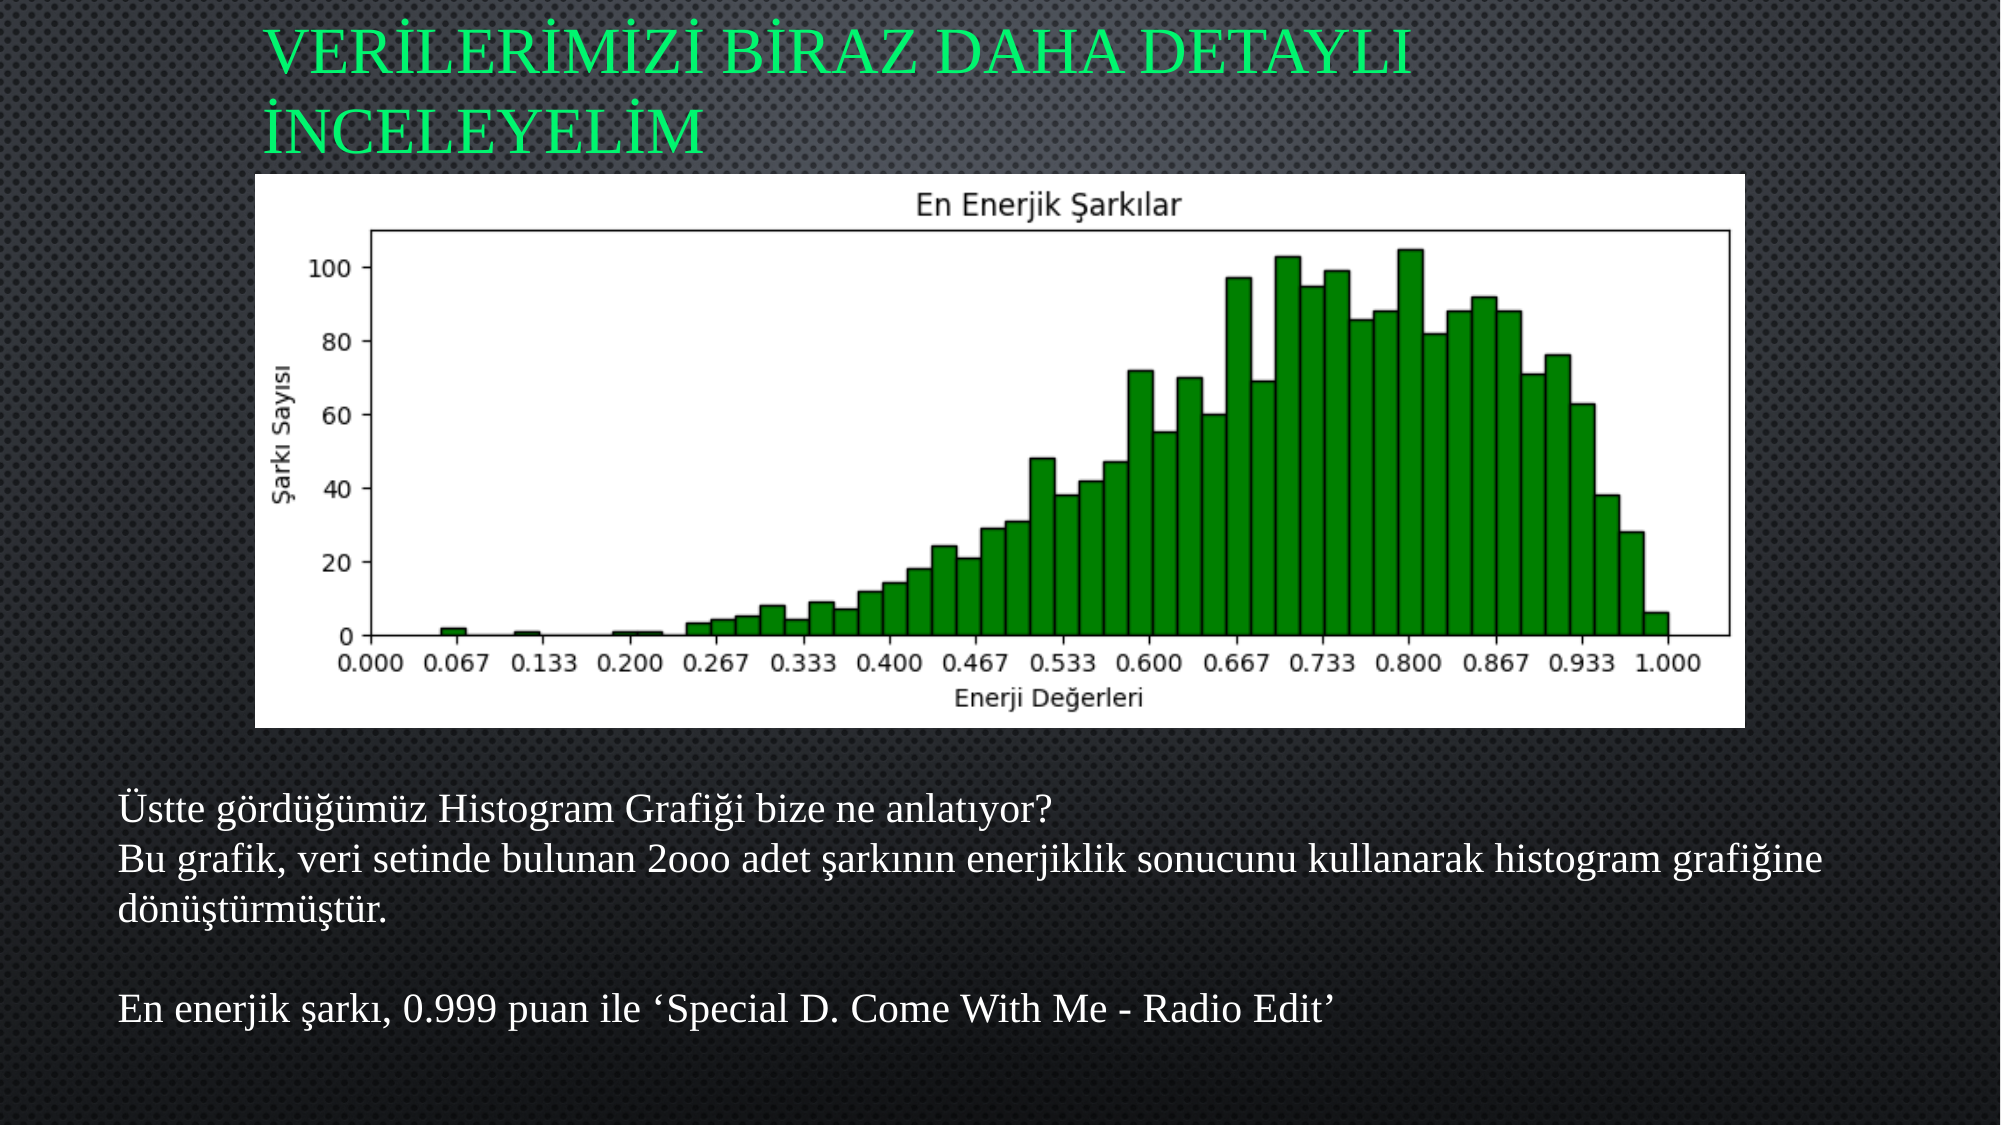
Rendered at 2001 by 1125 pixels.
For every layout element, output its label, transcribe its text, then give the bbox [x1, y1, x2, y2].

text_box Üstte gördüğümüz Histogram Grafiği bize ne anlatıyor? Bu grafik, veri setinde bulunan 2ooo adet şarkının enerjiklik sonucunu kullanarak histogram grafiğine dönüştürmüştür. En enerjik şarkı, 0.999 puan ile ‘Special D. Come With Me - Radio Edit’ [102, 773, 1958, 1089]
list Verilerimizi biraz daha detaylı inceleyelim [247, 0, 1860, 175]
picture [254, 173, 1745, 729]
